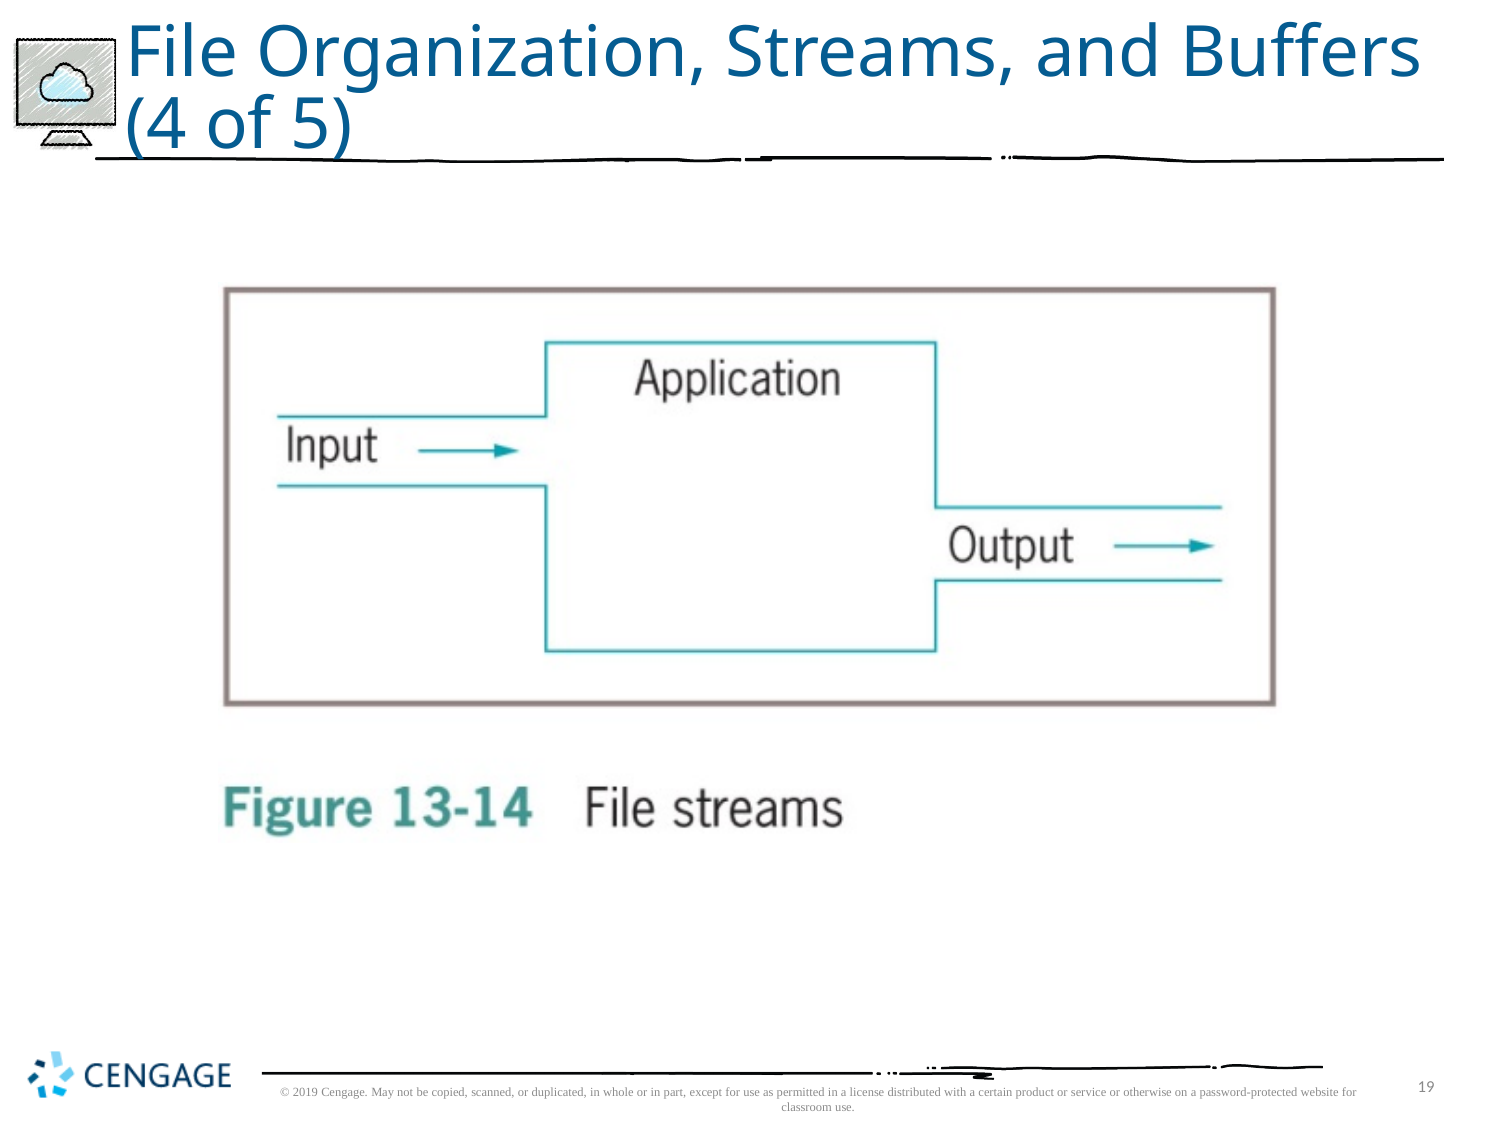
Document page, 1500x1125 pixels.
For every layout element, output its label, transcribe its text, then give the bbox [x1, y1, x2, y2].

title File Organization, Streams, and Buffers (4 of 5) [125, 54, 1442, 128]
picture [12, 36, 117, 151]
picture [261, 1064, 1323, 1079]
picture [95, 155, 1444, 163]
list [218, 282, 1282, 843]
picture [7, 1037, 244, 1111]
footer © 2019 Cengage. May not be copied, scanned, or duplicated, in whole or in part, except for use as permitted in a license distributed with a certain product or service or otherwise on a password-protected website for classroom use. [261, 1079, 1375, 1120]
